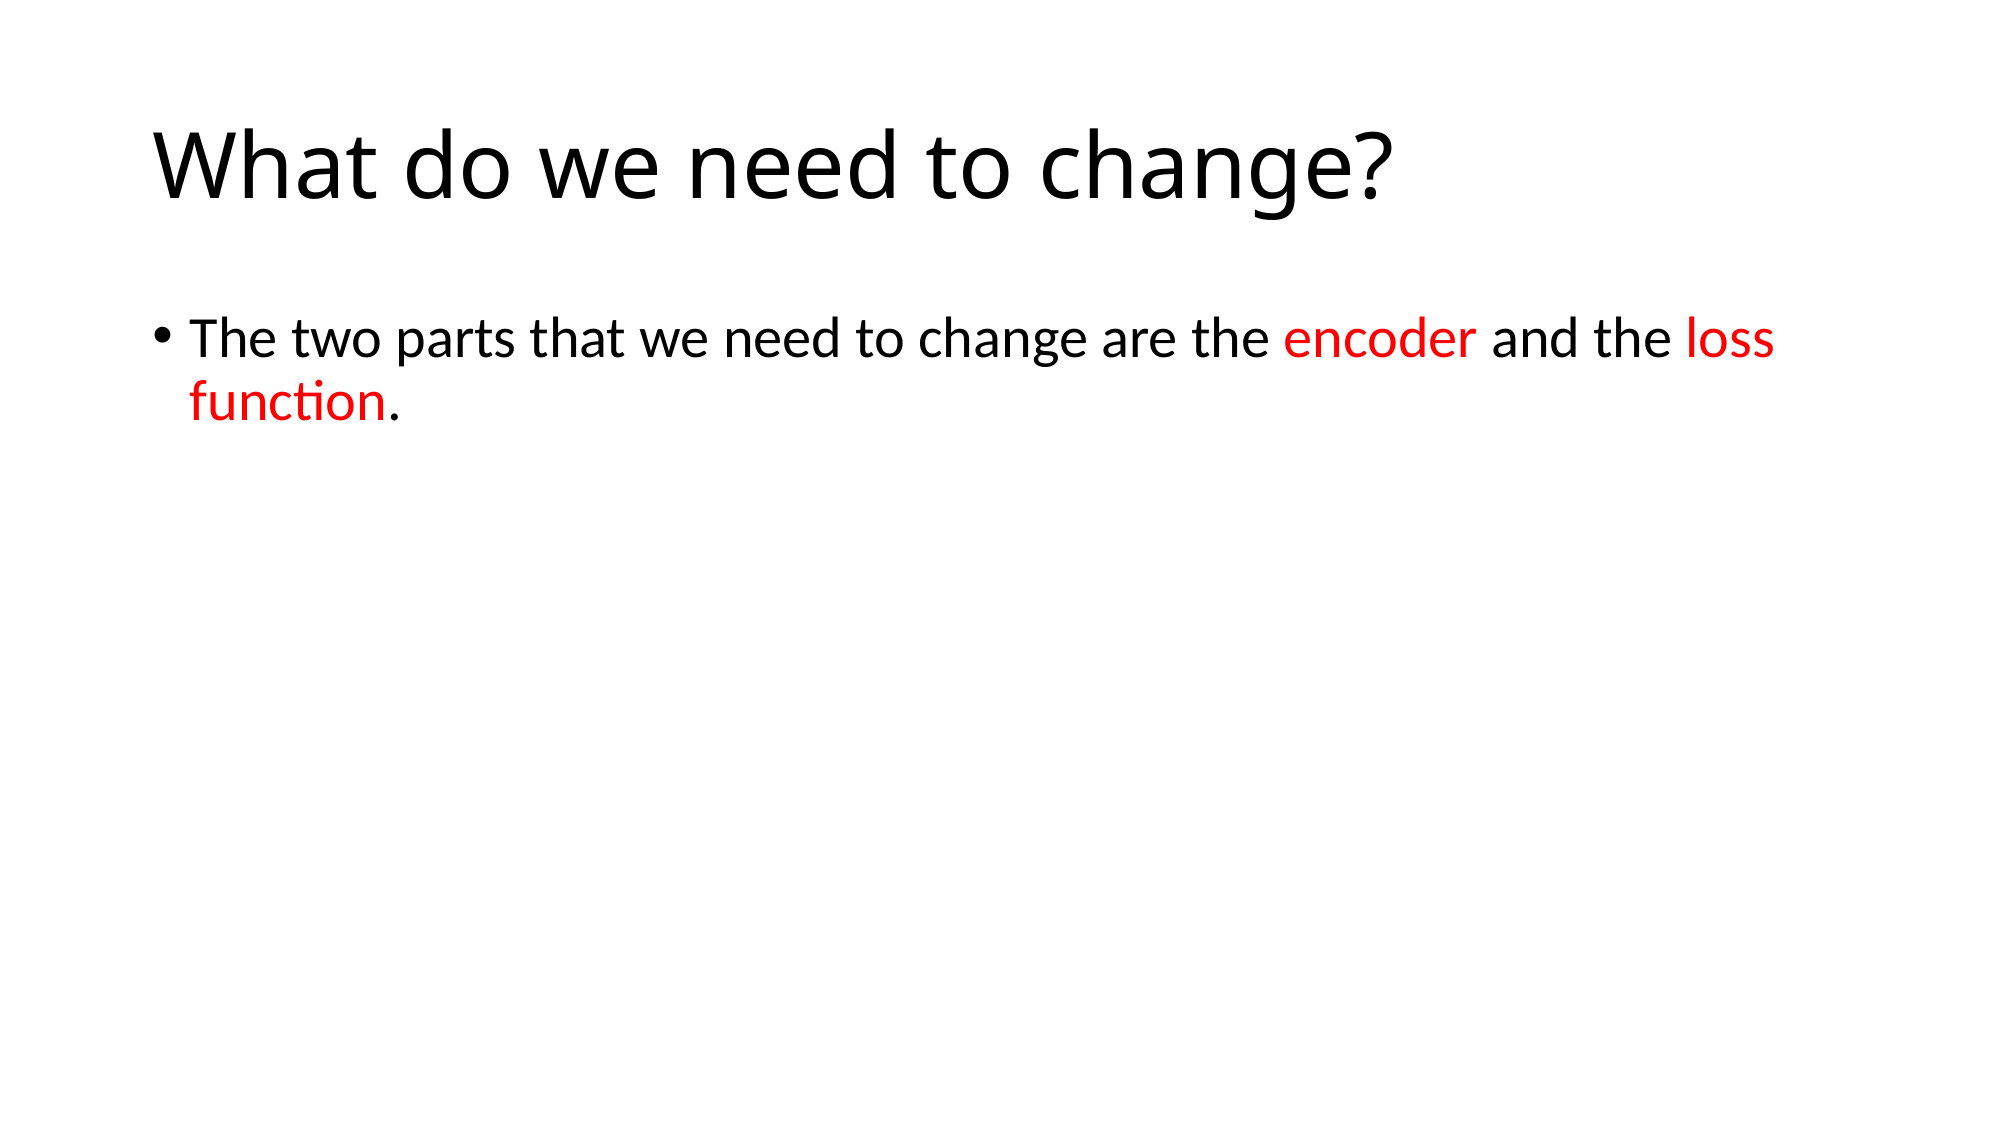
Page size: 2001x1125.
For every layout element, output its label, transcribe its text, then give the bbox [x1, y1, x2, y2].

title What do we need to change? [137, 59, 1863, 278]
list The two parts that we need to change are the encoder and the loss function. [137, 299, 1863, 1014]
